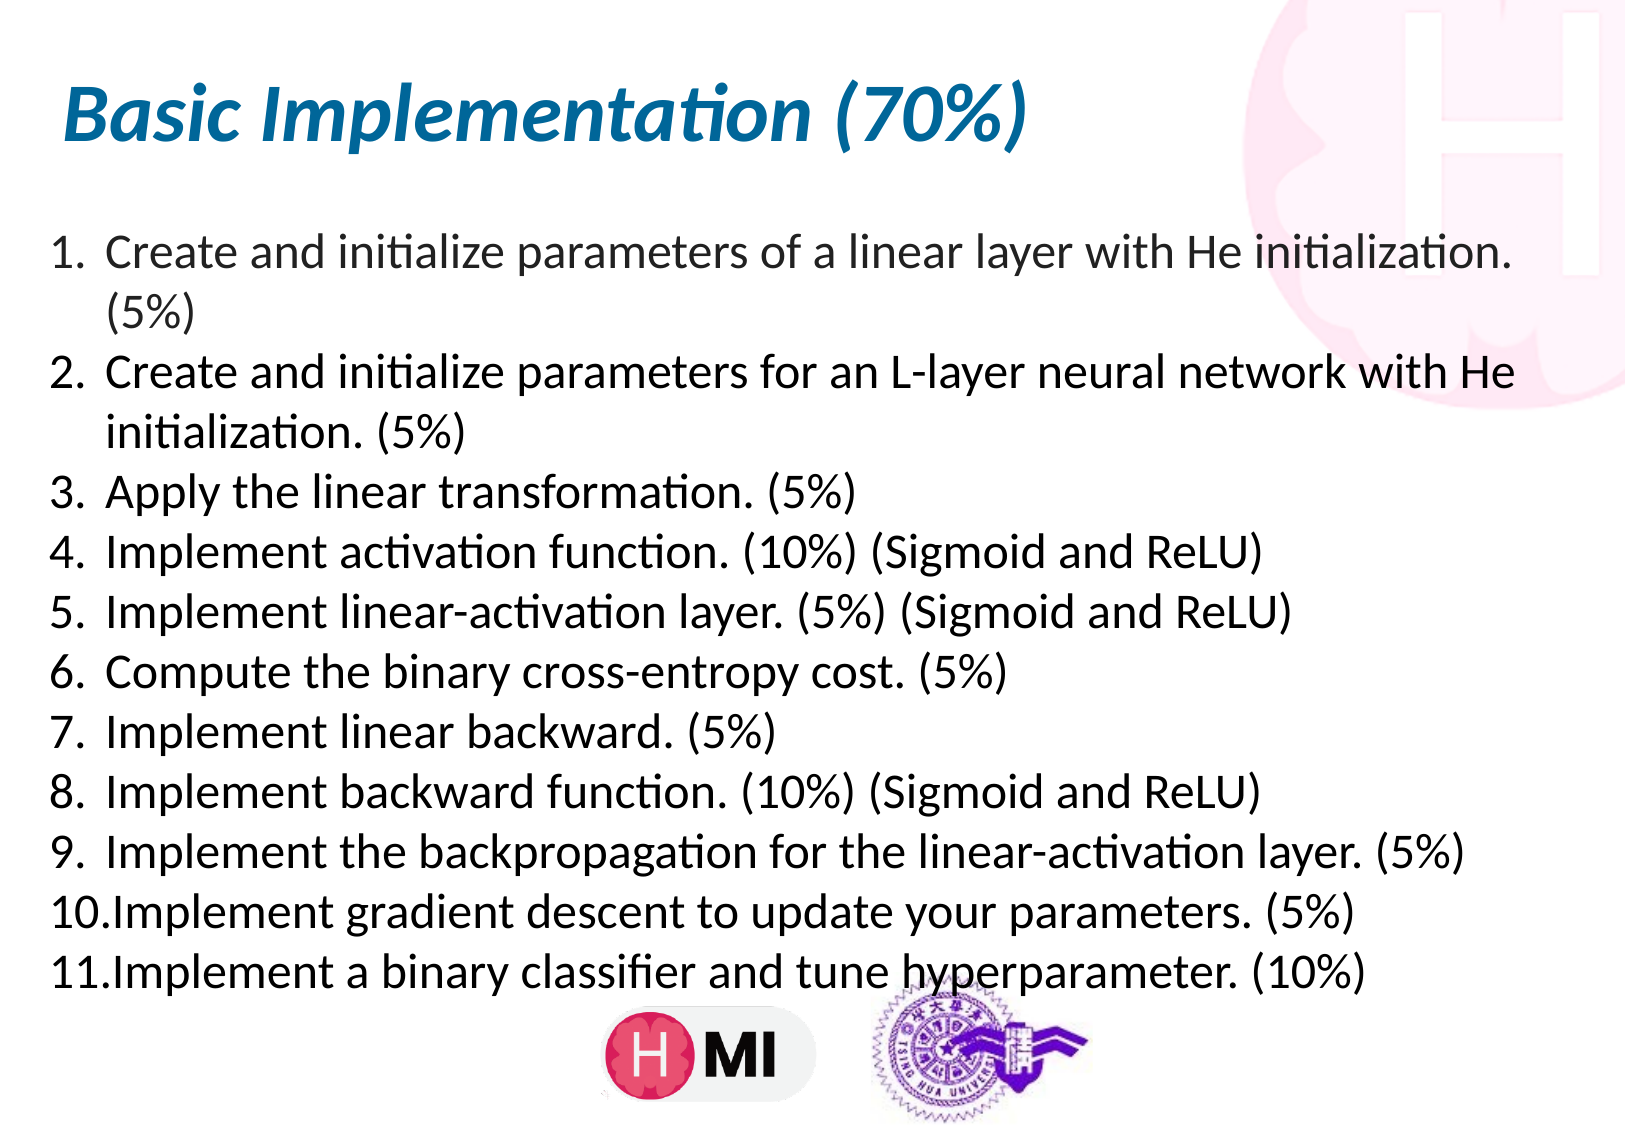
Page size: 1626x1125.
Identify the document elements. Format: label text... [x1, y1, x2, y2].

picture [597, 1007, 820, 1106]
picture [870, 1007, 1093, 1125]
list Create and initialize parameters of a linear layer with He initialization. (5%) Create and initialize parameters for an L-layer neural network with He initialization. (5%) Apply the linear transformation. (5%) Implement activation function. (10%) (Sigmoid and ReLU) Implement linear-activation layer. (5%) (Sigmoid and ReLU) Compute the binary cross-entropy cost. (5%) Implement linear backward. (5%) Implement backward function. (10%) (Sigmoid and ReLU) Implement the backpropagation for the linear-activation layer. (5%) Implement gradient descent to update your parameters. (5%) Implement a binary classifier and tune hyperparameter. (10%) [48, 219, 1578, 1007]
title Basic Implementation (70%) [62, 57, 1563, 163]
